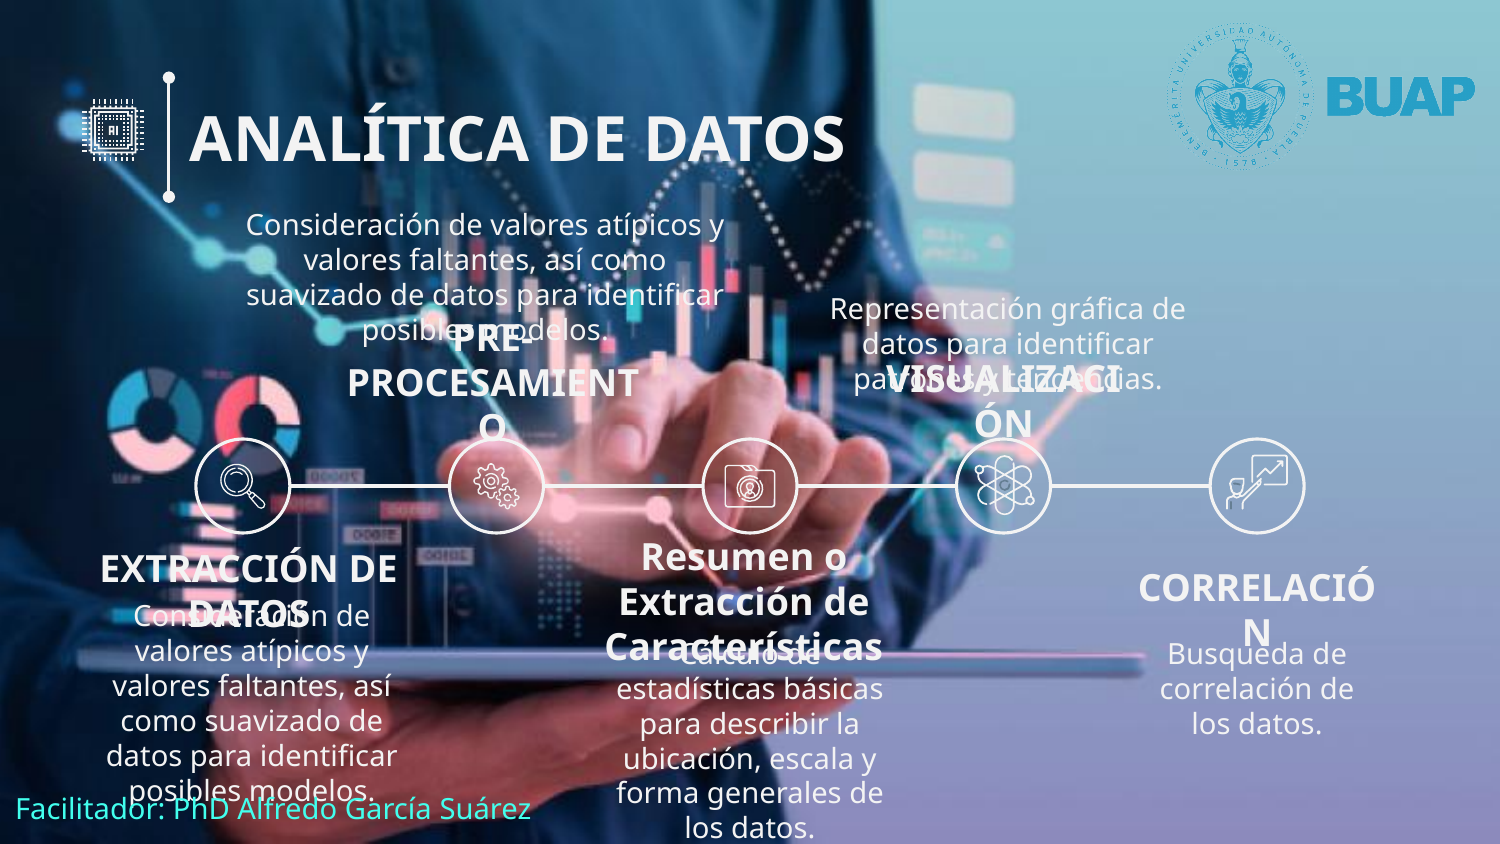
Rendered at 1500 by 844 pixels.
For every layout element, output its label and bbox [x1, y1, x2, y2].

text_box [81, 98, 145, 162]
picture [0, 0, 1500, 844]
text_box [473, 463, 520, 510]
text_box [1225, 454, 1289, 510]
text_box [724, 464, 776, 508]
text_box [218, 463, 267, 510]
text_box [973, 454, 1037, 516]
